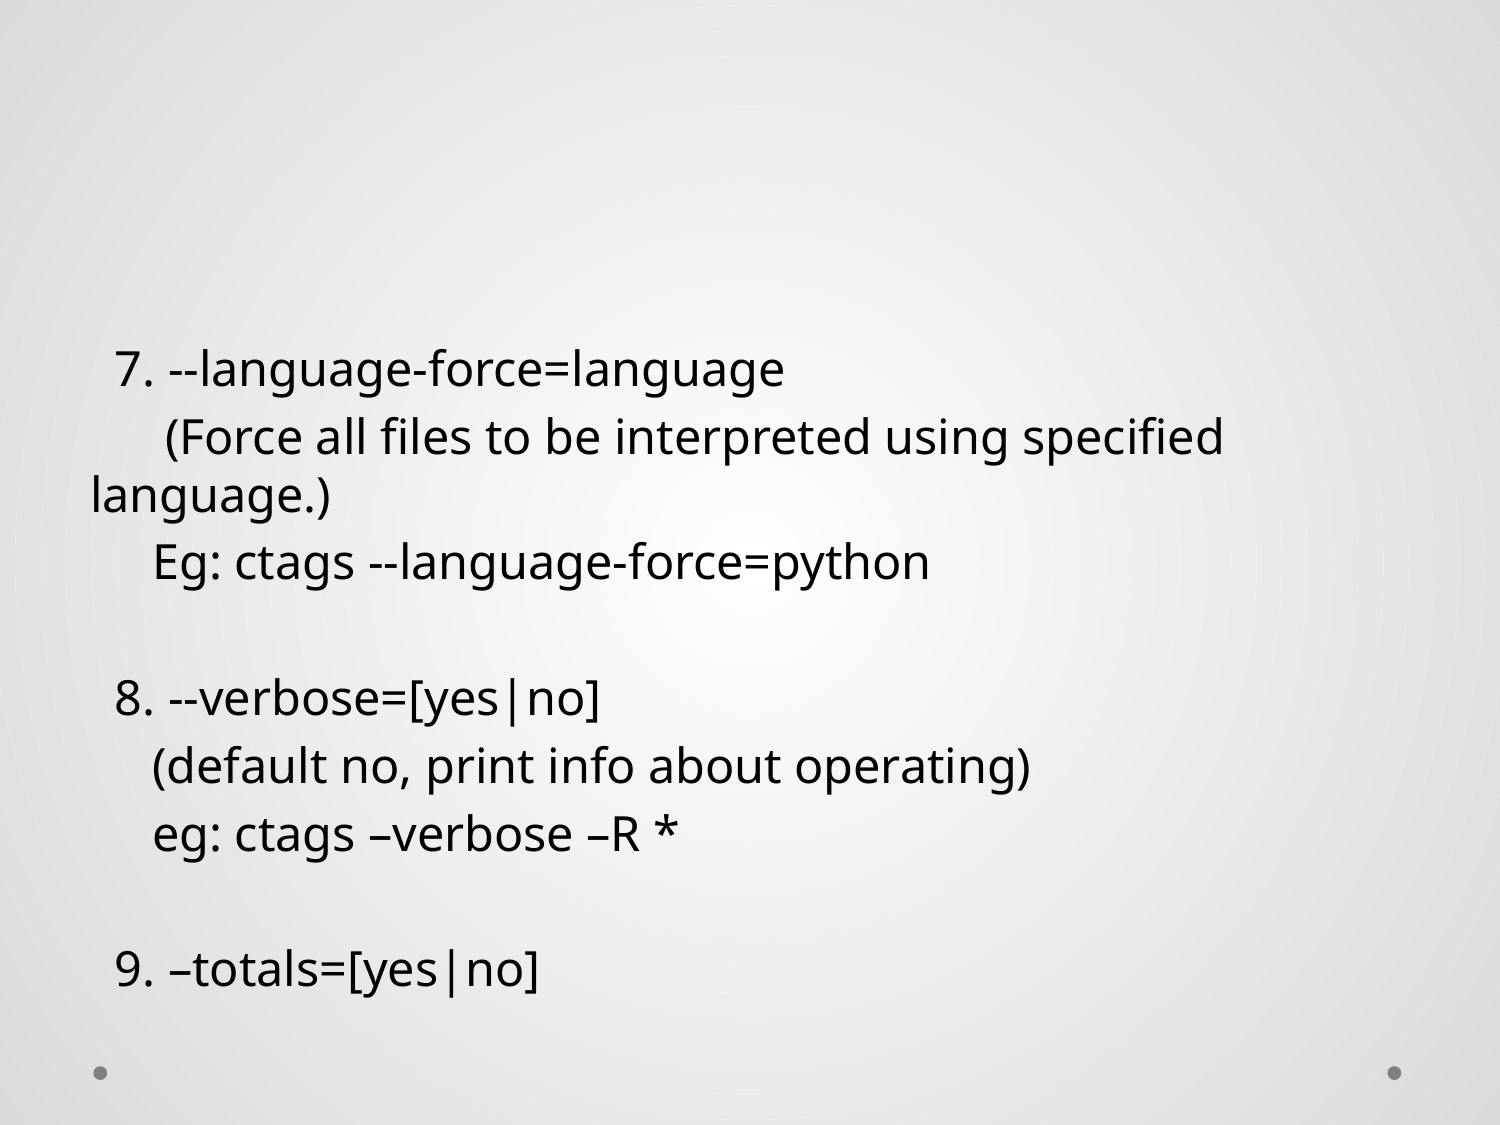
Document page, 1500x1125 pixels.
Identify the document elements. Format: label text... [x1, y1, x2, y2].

list 7. --language-force=language (Force all files to be interpreted using specified language.) Eg: ctags --language-force=python 8. --verbose=[yes|no] (default no, print info about operating) eg: ctags –verbose –R * 9. –totals=[yes|no] [75, 262, 1425, 1005]
